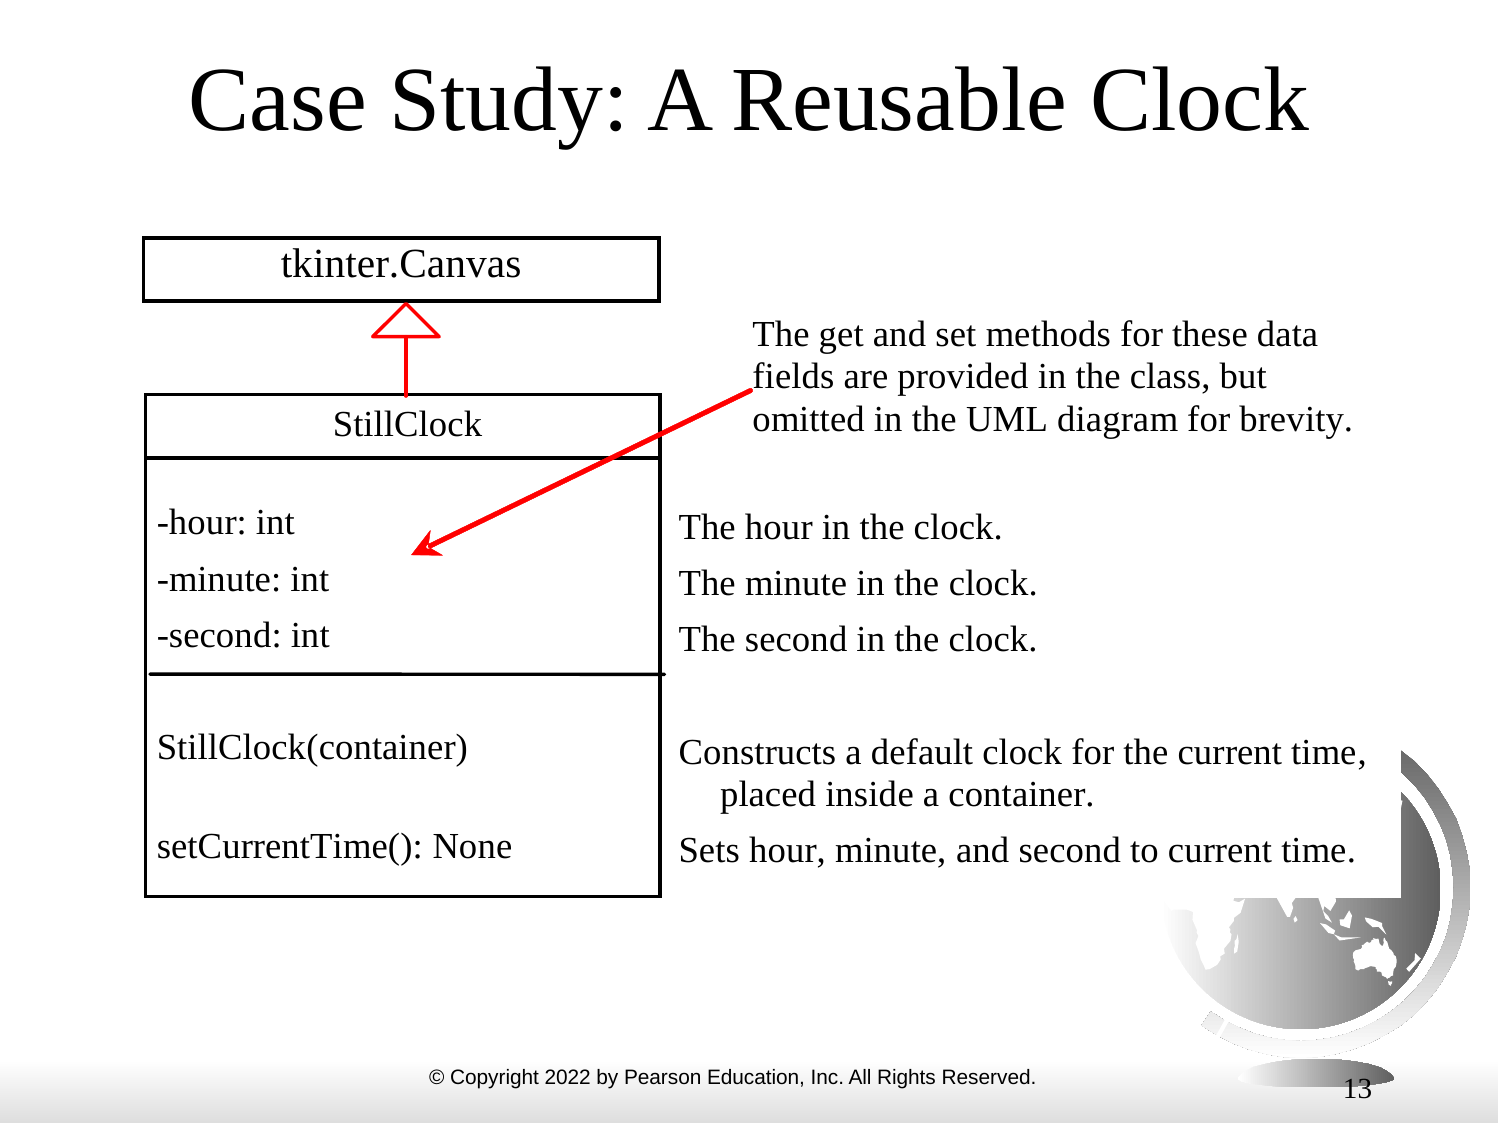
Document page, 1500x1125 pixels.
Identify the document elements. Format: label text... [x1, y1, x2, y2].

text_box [112, 162, 1413, 910]
slide_number 13 [1074, 1049, 1388, 1125]
title Case Study: A Reusable Clock [112, 37, 1388, 150]
